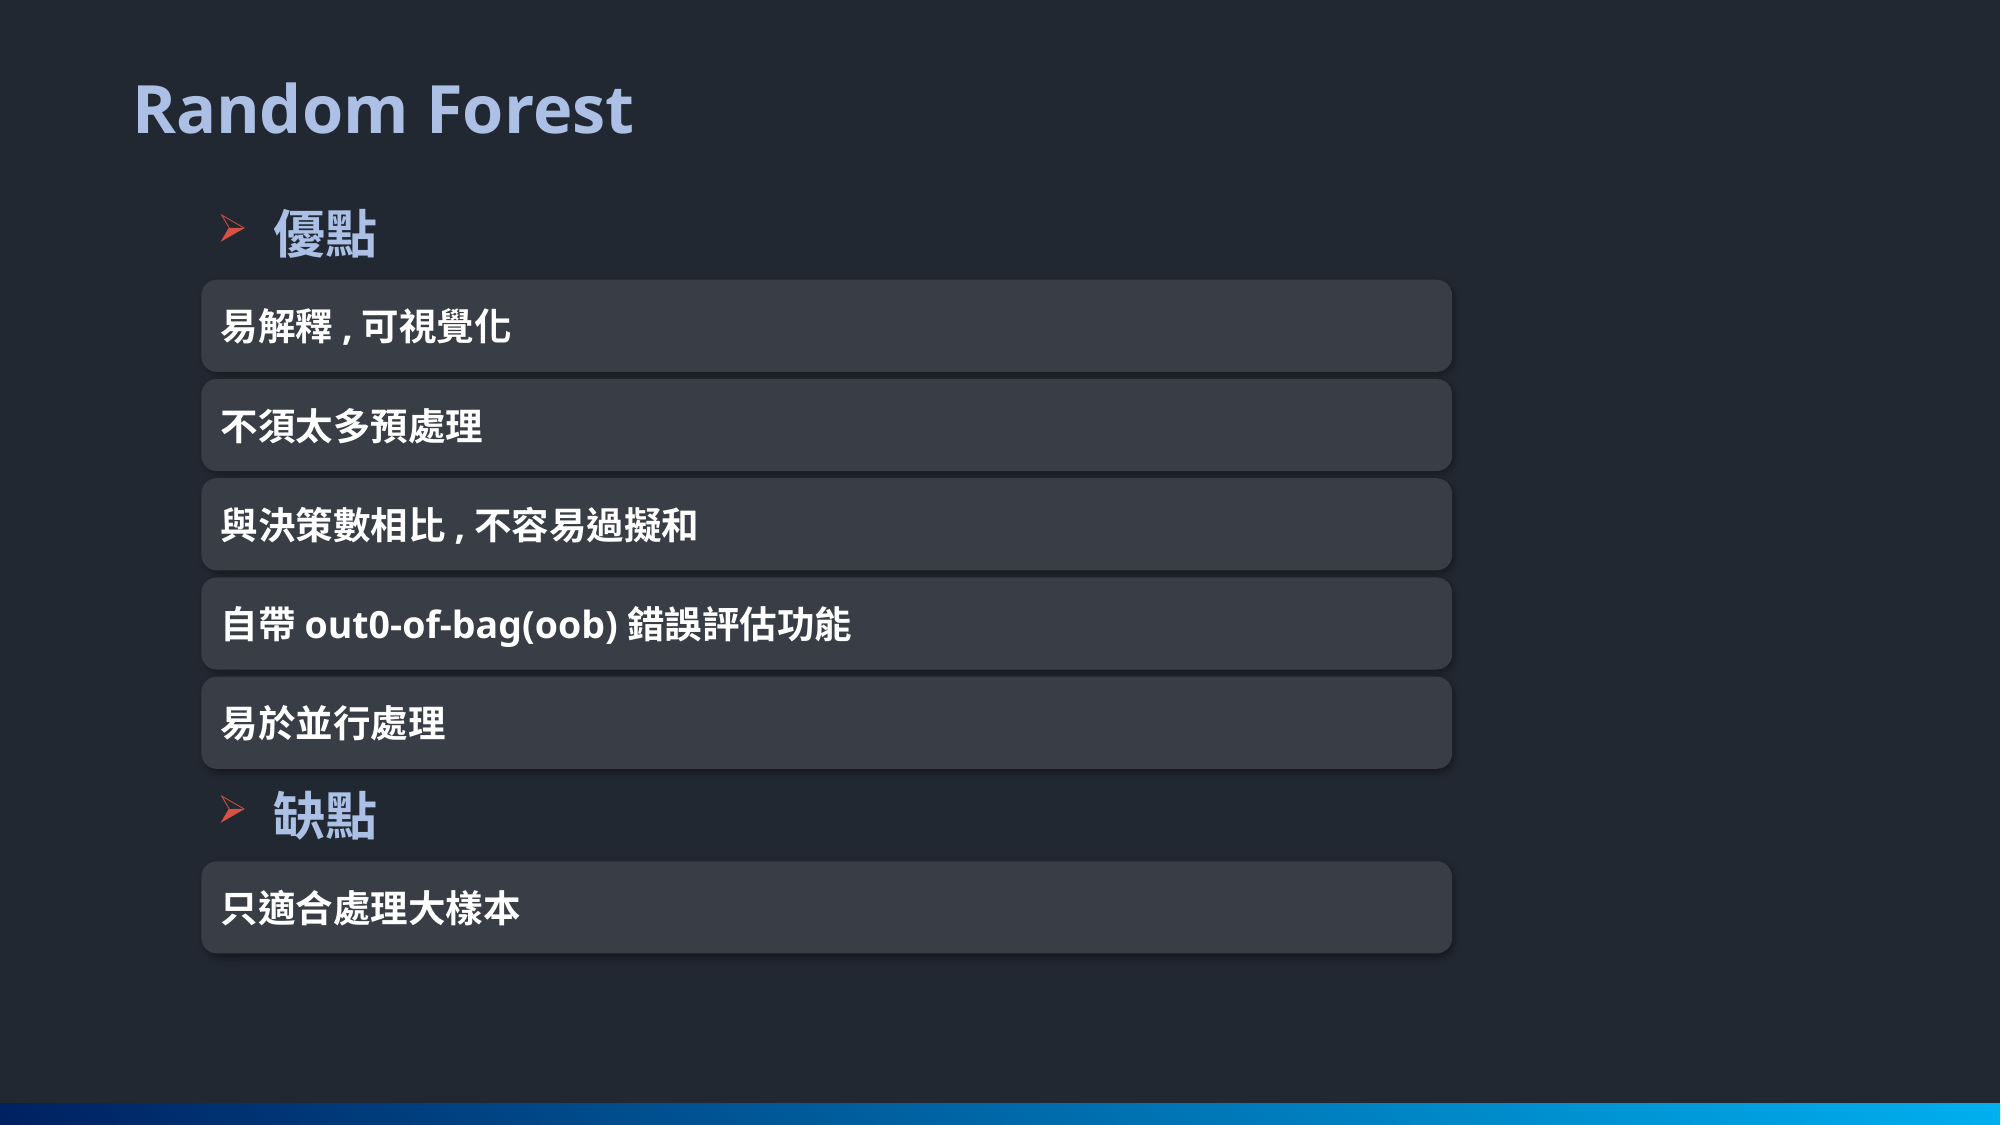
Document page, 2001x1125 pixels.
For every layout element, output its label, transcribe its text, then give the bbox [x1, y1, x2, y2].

text_box 與決策數相比,不容易過擬和 [200, 477, 1454, 572]
text_box Random Forest [117, 59, 650, 154]
text_box 易解釋,可視覺化 [200, 278, 1454, 373]
text_box 優點 [202, 194, 393, 272]
text_box 只適合處理大樣本 [200, 860, 1454, 955]
text_box 易於並行處理 [200, 675, 1454, 770]
text_box 自帶out0-of-bag(oob)錯誤評估功能 [200, 576, 1454, 671]
text_box 缺點 [202, 775, 393, 854]
text_box 不須太多預處理 [200, 377, 1454, 473]
